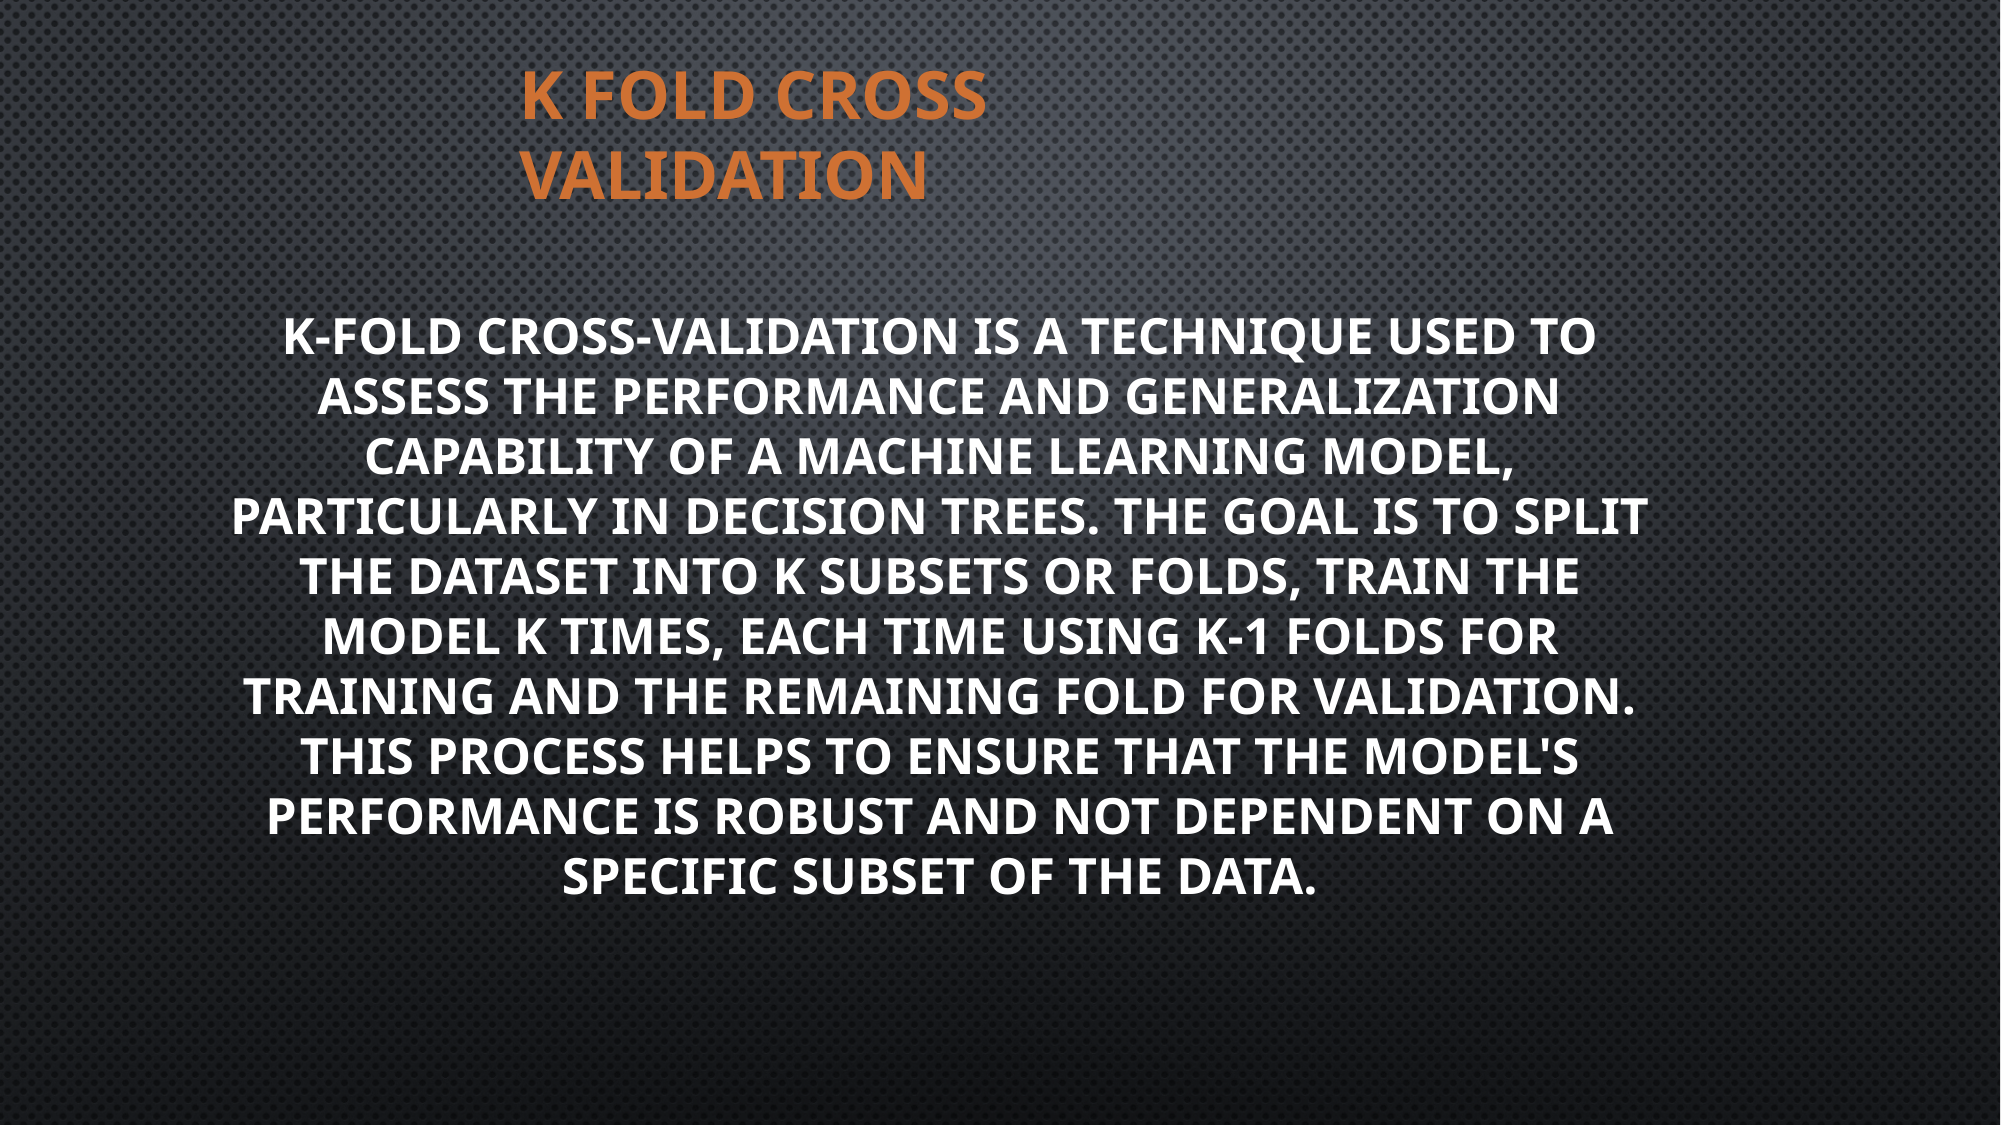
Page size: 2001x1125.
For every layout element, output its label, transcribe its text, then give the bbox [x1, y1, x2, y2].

list K-Fold Cross-Validation is a technique used to assess the performance and generalization capability of a machine learning model, particularly in decision trees. The goal is to split the dataset into K subsets or folds, train the model K times, each time using K-1 folds for training and the remaining fold for validation. This process helps to ensure that the model's performance is robust and not dependent on a specific subset of the data. [206, 266, 1673, 944]
title K fold cross validation [504, 66, 1421, 198]
